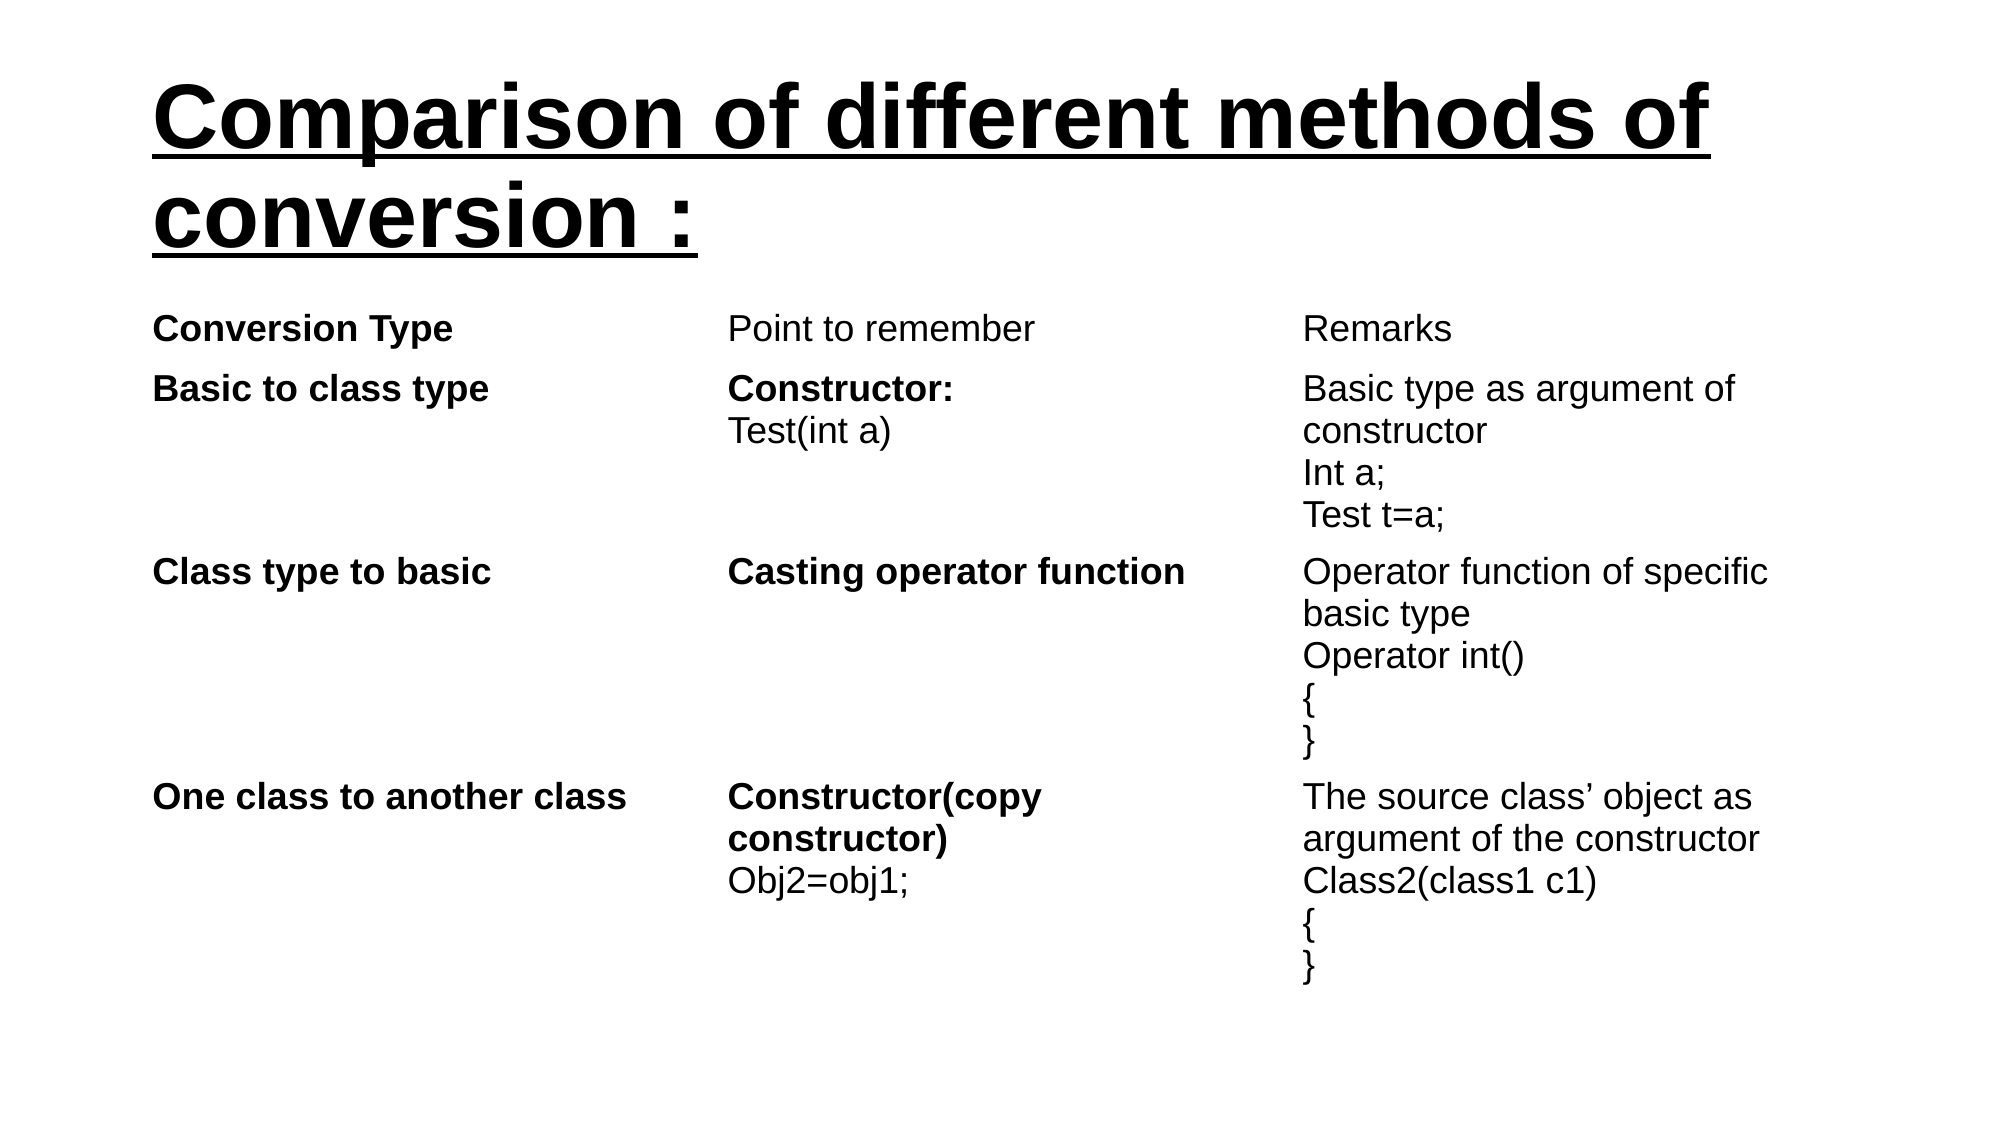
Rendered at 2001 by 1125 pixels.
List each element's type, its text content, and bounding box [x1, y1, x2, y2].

table_cell Constructor: Test(int a) [712, 360, 1287, 543]
table_header Remarks [1287, 299, 1862, 360]
table_cell Casting operator function [712, 543, 1287, 768]
table_header Conversion Type [137, 299, 712, 360]
table_cell One class to another class [137, 768, 712, 993]
title Comparison of different methods of conversion : [137, 59, 1863, 278]
table_cell Basic to class type [137, 360, 712, 543]
table_cell Operator function of specific basic type Operator int() { } [1287, 543, 1862, 768]
table_cell Class type to basic [137, 543, 712, 768]
table_cell Basic type as argument of constructor Int a; Test t=a; [1287, 360, 1862, 543]
table_cell The source class’ object as argument of the constructor Class2(class1 c1) { } [1287, 768, 1862, 993]
table_header Point to remember [712, 299, 1287, 360]
table_cell Constructor(copy constructor) Obj2=obj1; [712, 768, 1287, 993]
